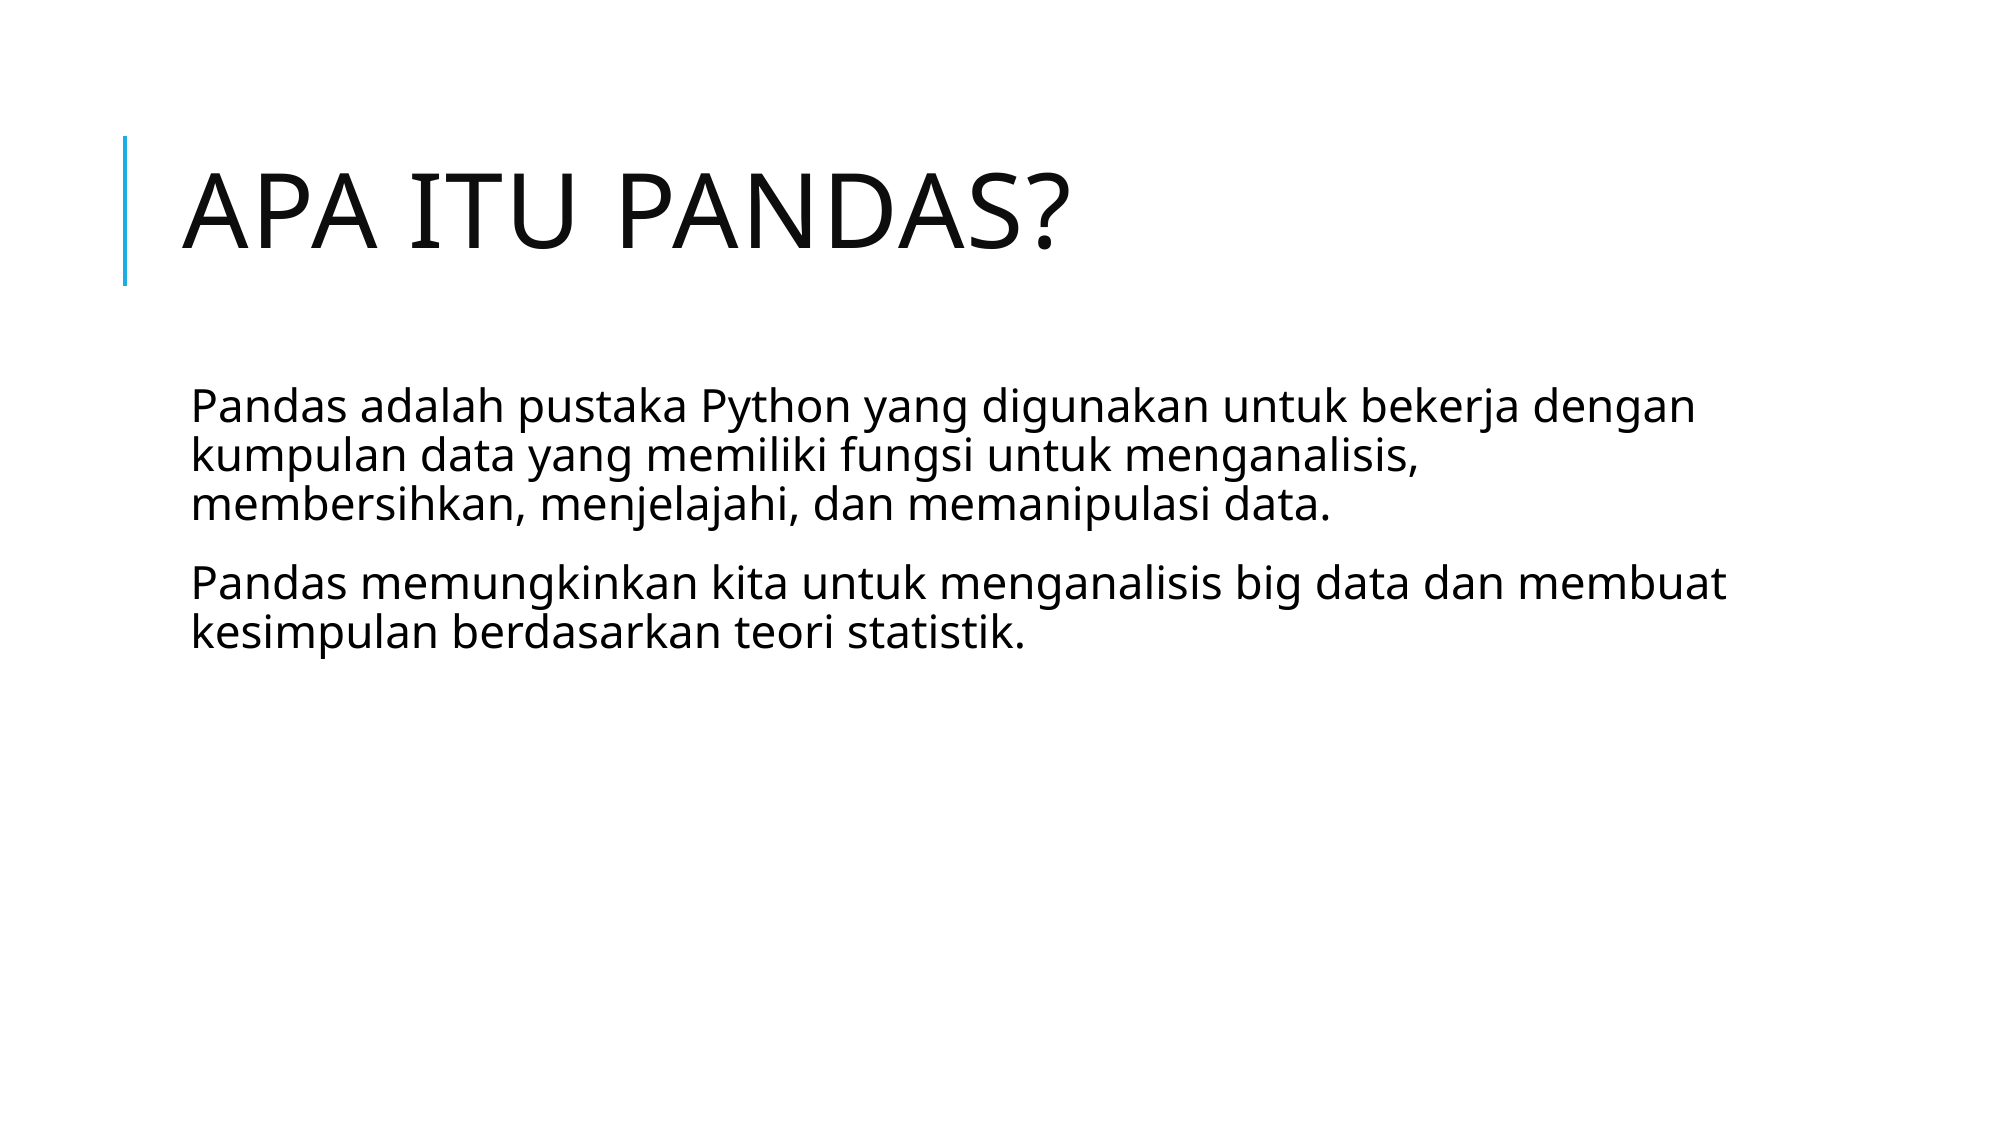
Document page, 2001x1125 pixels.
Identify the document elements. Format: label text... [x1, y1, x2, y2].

list Pandas adalah pustaka Python yang digunakan untuk bekerja dengan kumpulan data yang memiliki fungsi untuk menganalisis, membersihkan, menjelajahi, dan memanipulasi data. Pandas memungkinkan kita untuk menganalisis big data dan membuat kesimpulan berdasarkan teori statistik. [168, 375, 1763, 1035]
title Apa itu Pandas? [168, 96, 1763, 342]
